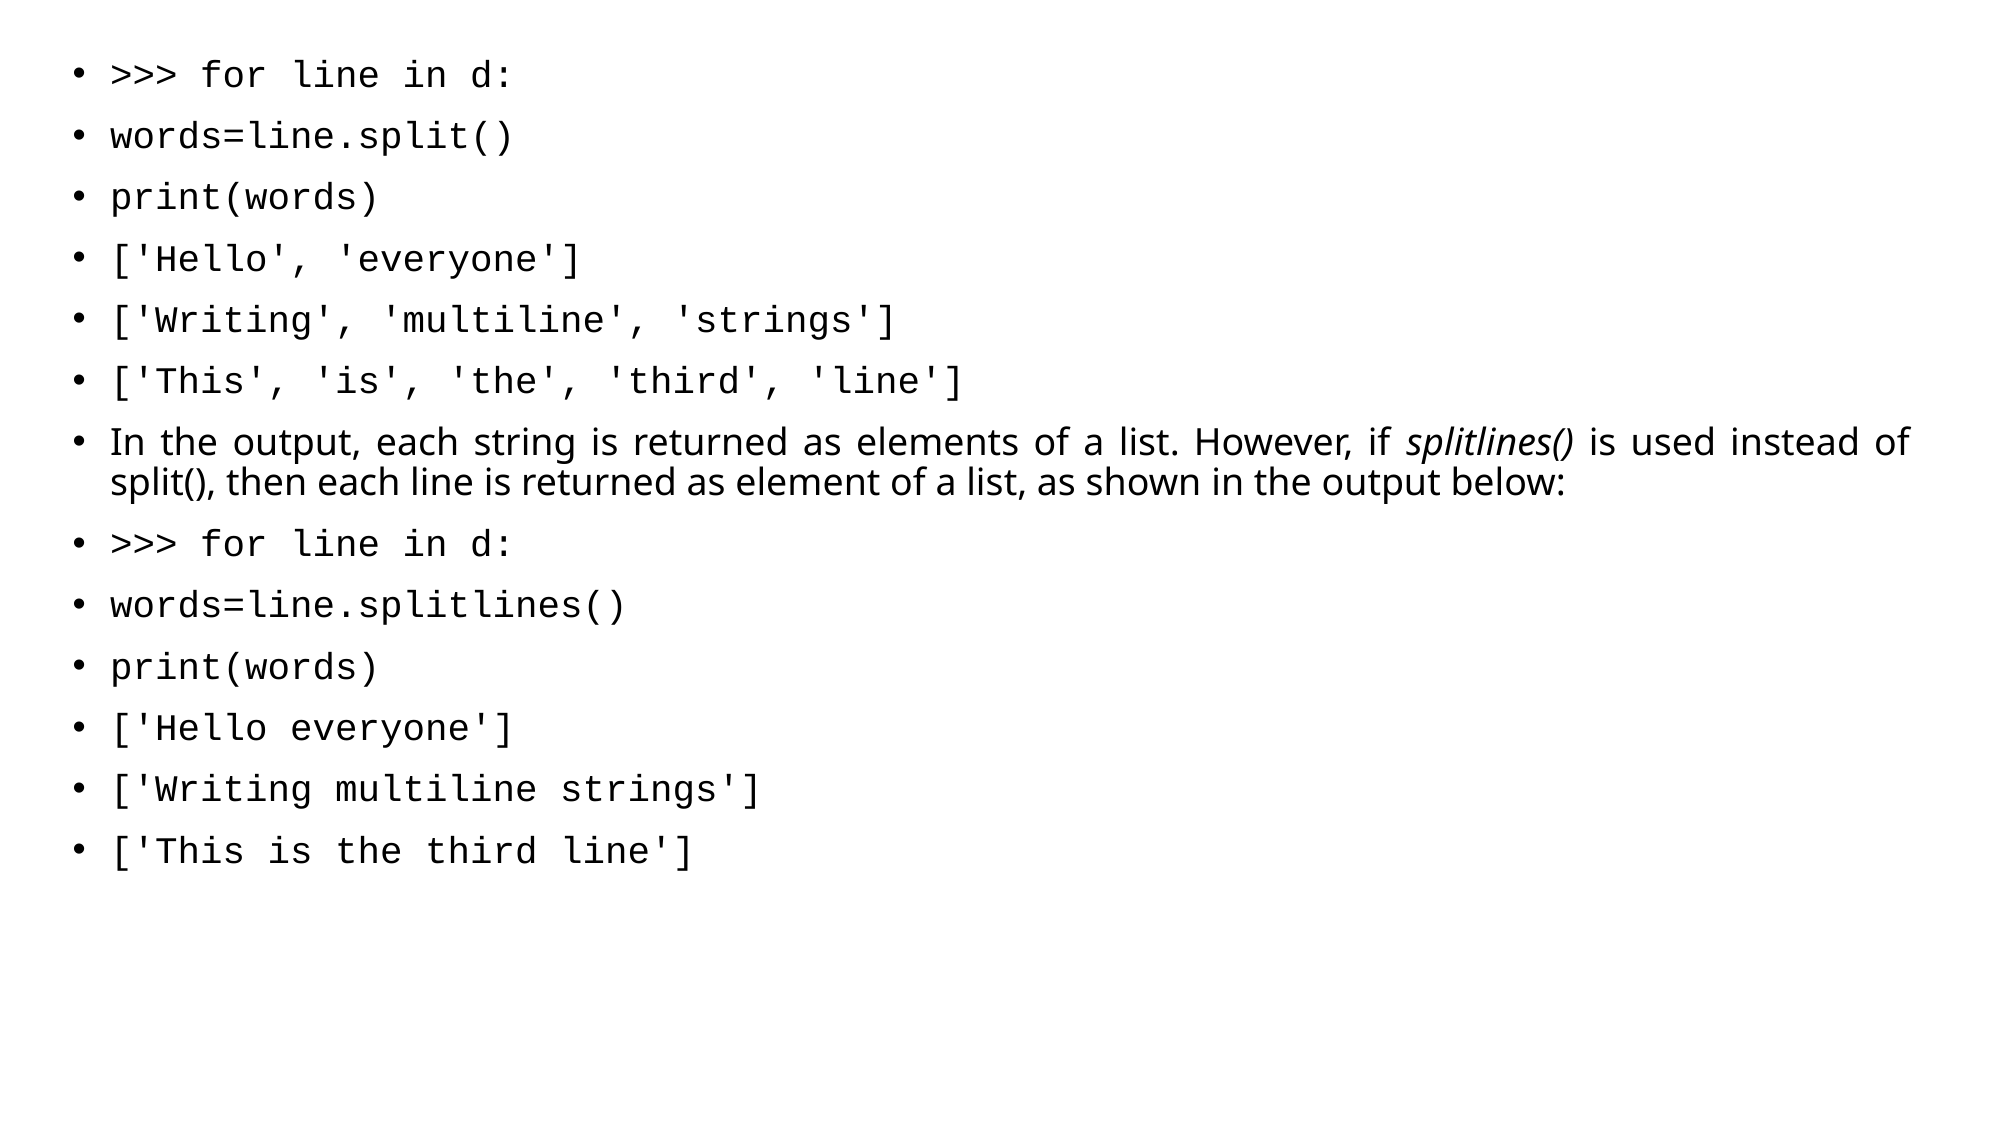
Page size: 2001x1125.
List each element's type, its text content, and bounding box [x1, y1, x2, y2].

list >>> for line in d: words=line.split() print(words) ['Hello', 'everyone'] ['Writing', 'multiline', 'strings'] ['This', 'is', 'the', 'third', 'line'] In the output, each string is returned as elements of a list. However, if splitlines() is used instead of split(), then each line is returned as element of a list, as shown in the output below: >>> for line in d: words=line.splitlines() print(words) ['Hello everyone'] ['Writing multiline strings'] ['This is the third line'] [57, 47, 1926, 1046]
